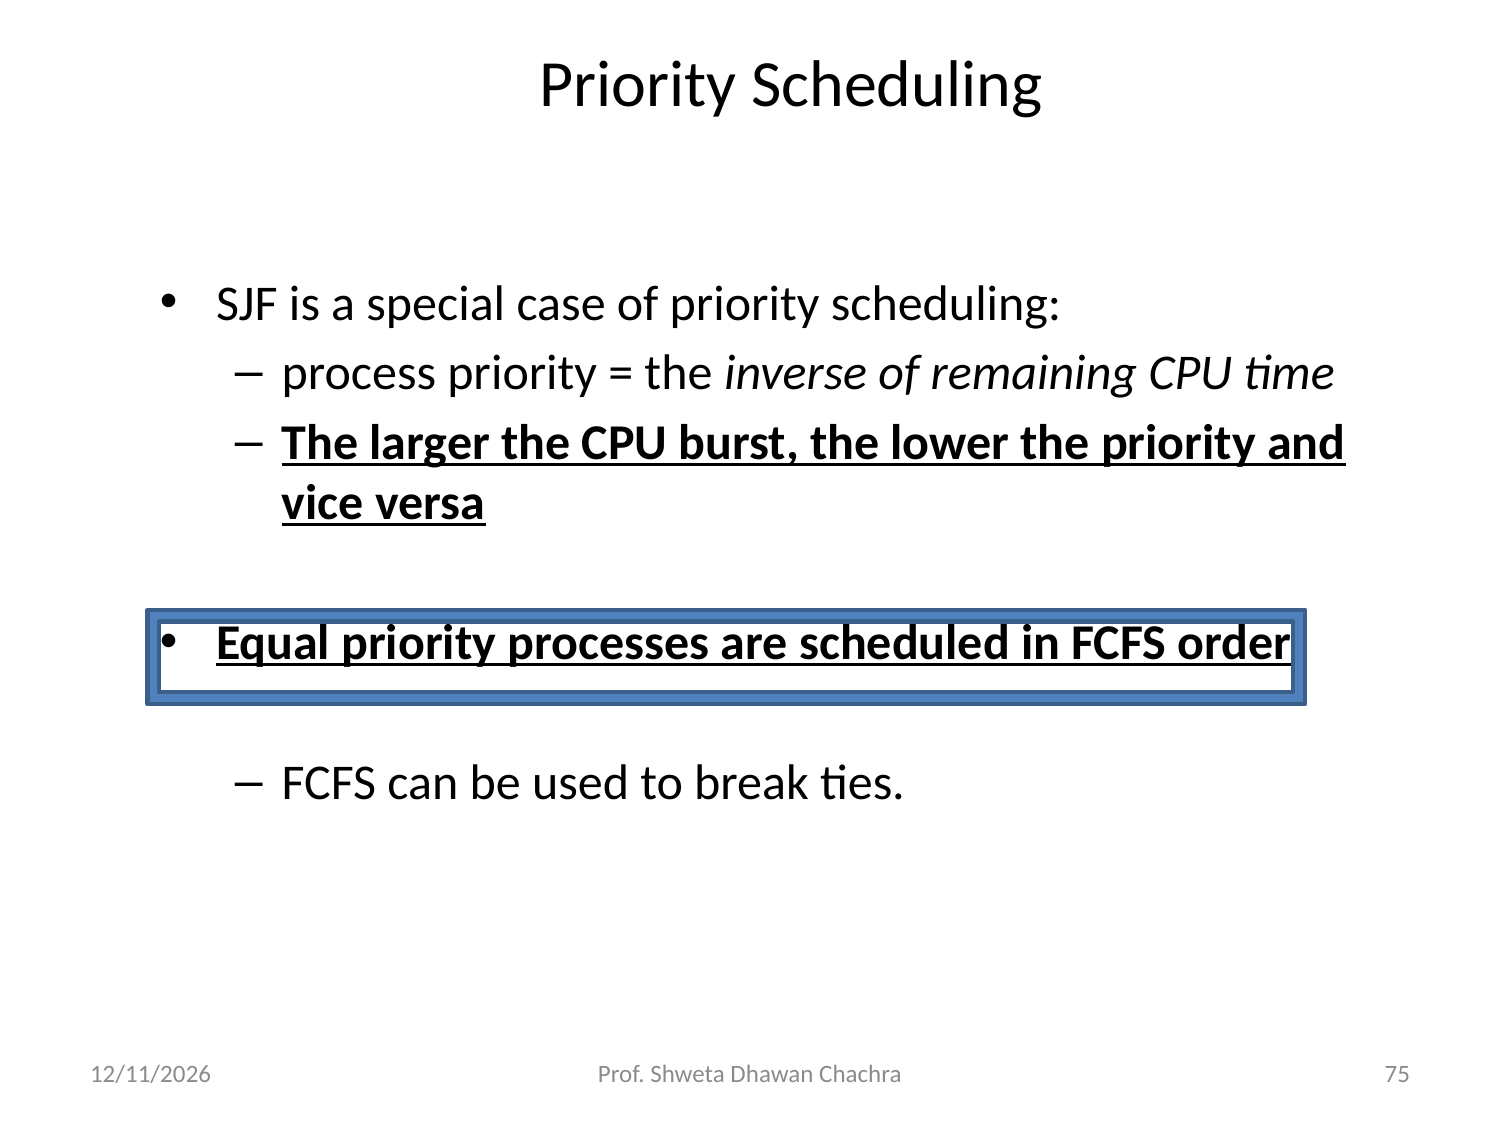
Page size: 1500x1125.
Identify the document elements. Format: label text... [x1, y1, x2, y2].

title Priority Scheduling [158, 33, 1425, 128]
slide_number 75 [1074, 1042, 1425, 1103]
footer Prof. Shweta Dhawan Chachra [512, 1042, 988, 1103]
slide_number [75, 1042, 425, 1103]
text_box [145, 608, 1307, 706]
list SJF is a special case of priority scheduling: process priority = the inverse of remaining CPU time The larger the CPU burst, the lower the priority and vice versa Equal priority processes are scheduled in FCFS order FCFS can be used to break ties. [144, 202, 1363, 946]
